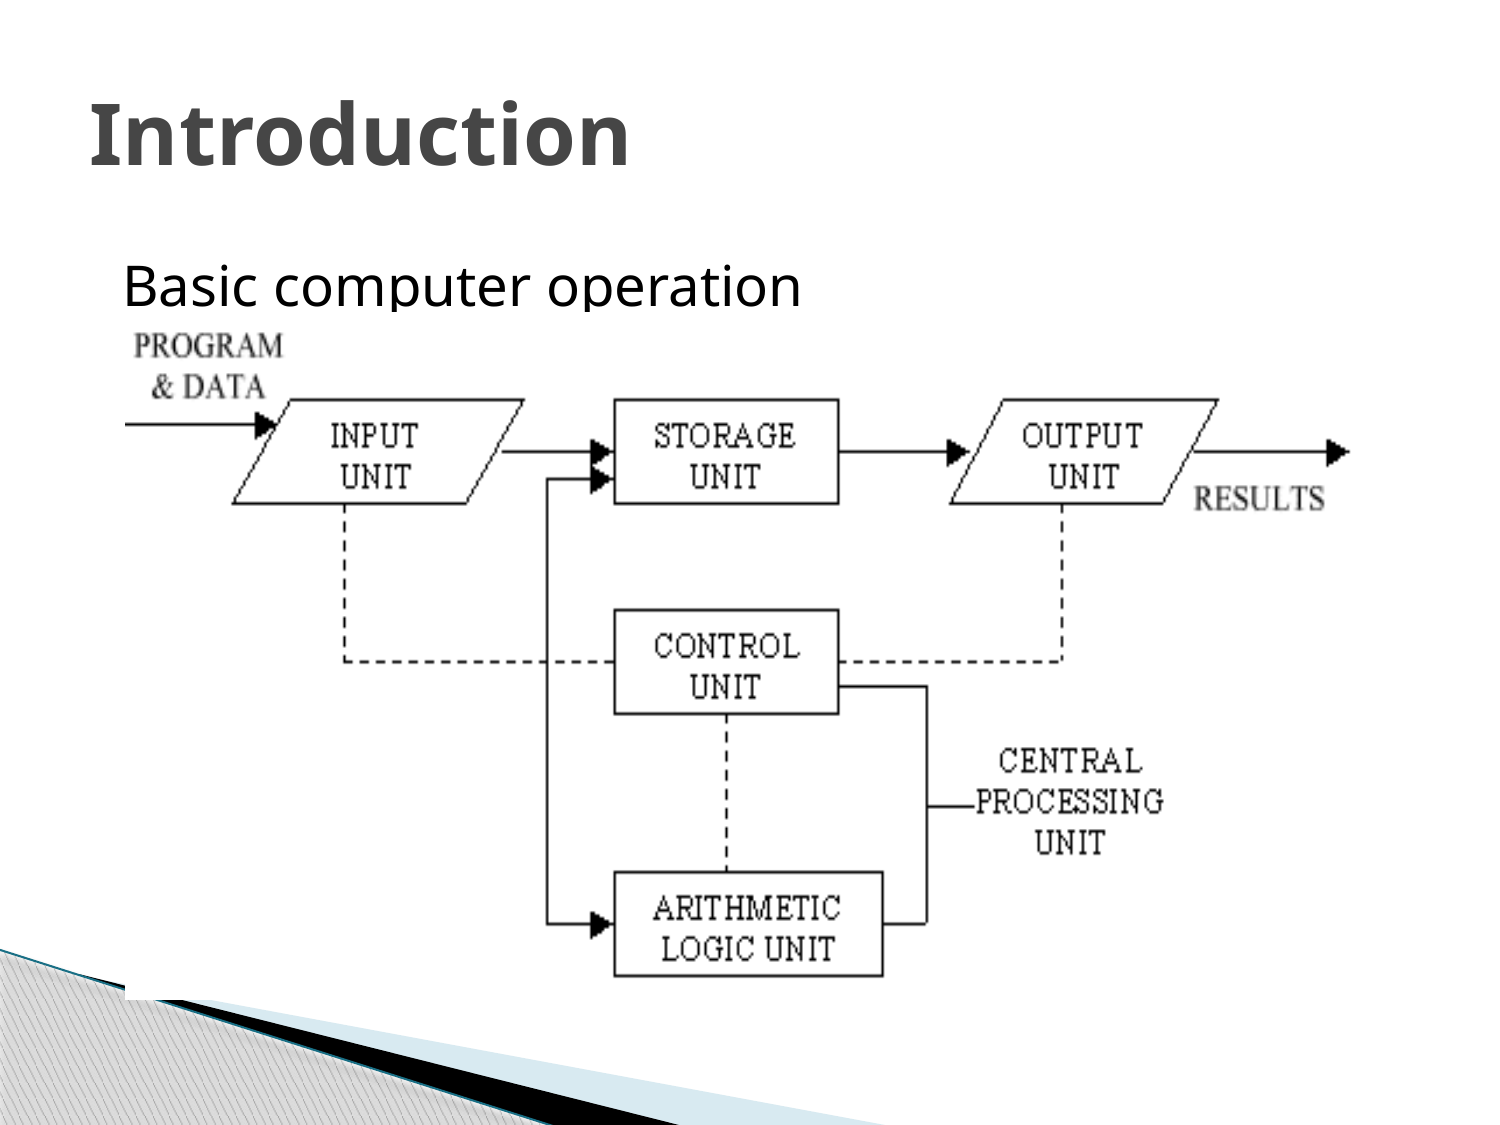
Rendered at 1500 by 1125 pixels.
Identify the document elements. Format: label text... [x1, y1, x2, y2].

title Introduction [75, 37, 1425, 225]
picture [124, 312, 1355, 1001]
list Basic computer operation [75, 243, 1425, 986]
